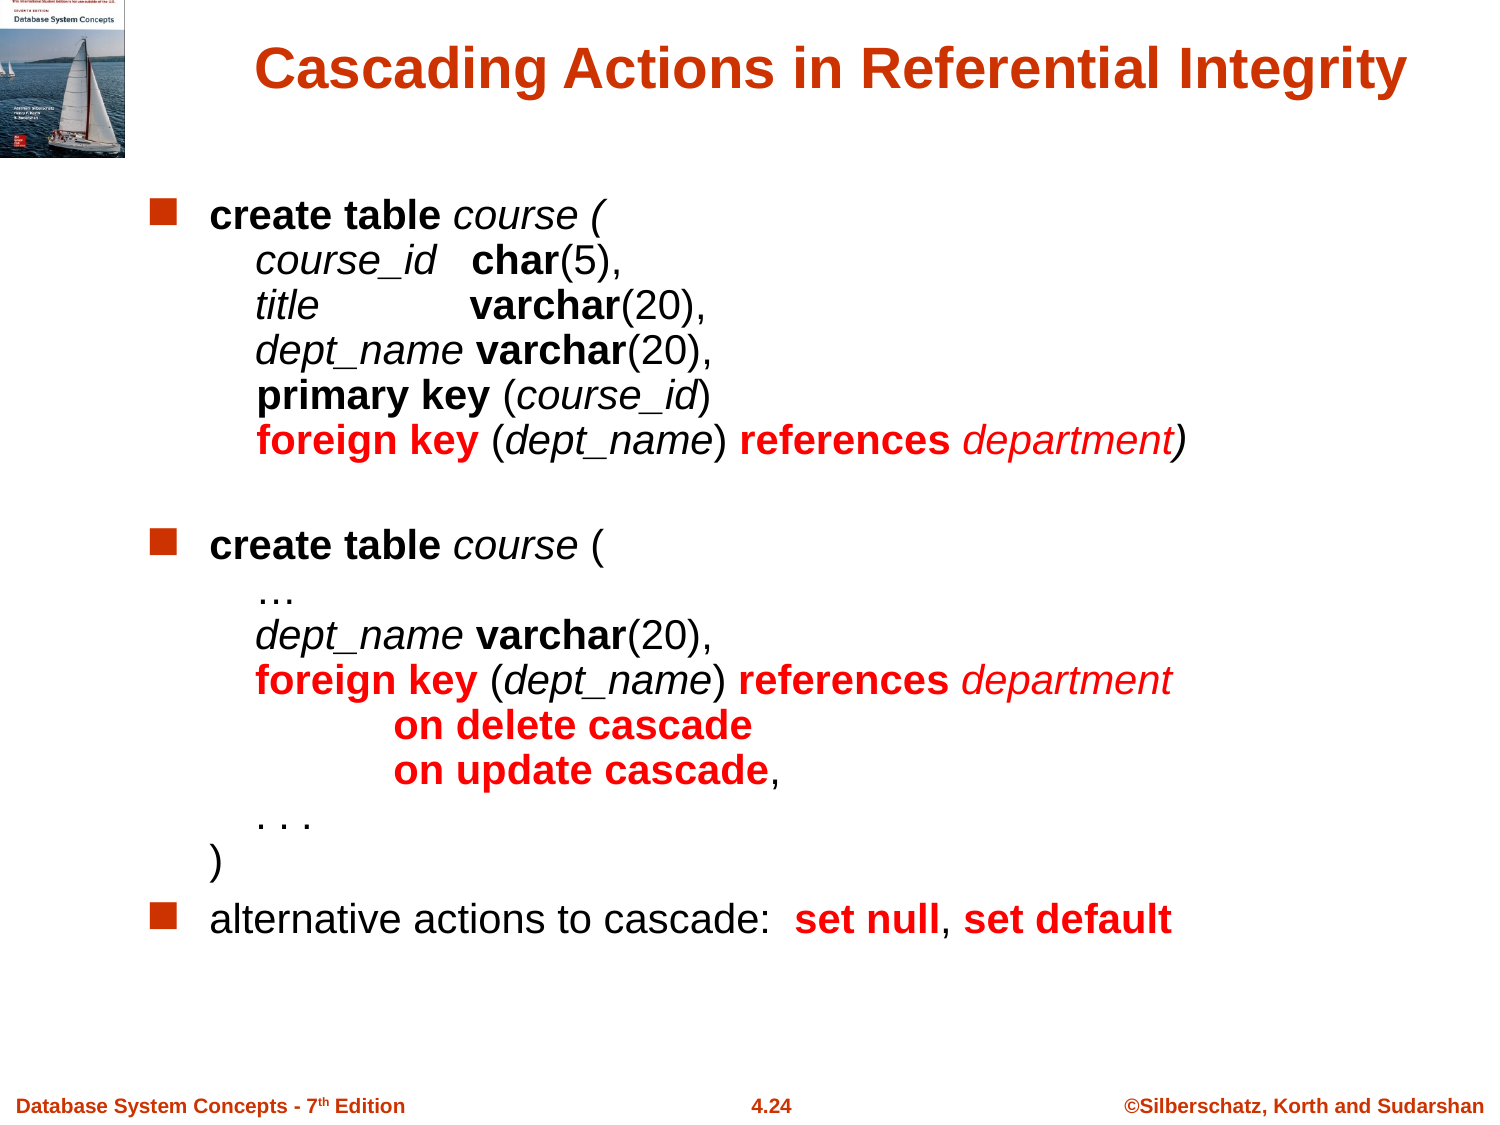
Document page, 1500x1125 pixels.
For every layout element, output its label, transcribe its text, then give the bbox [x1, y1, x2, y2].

list create table course ( course_id char(5), title varchar(20), dept_name varchar(20), primary key (course_id) foreign key (dept_name) references department) create table course ( … dept_name varchar(20), foreign key (dept_name) references department on delete cascade on update cascade, . . . ) alternative actions to cascade: set null, set default [138, 186, 1378, 1017]
picture [0, 0, 125, 158]
title Cascading Actions in Referential Integrity [131, 37, 1500, 108]
